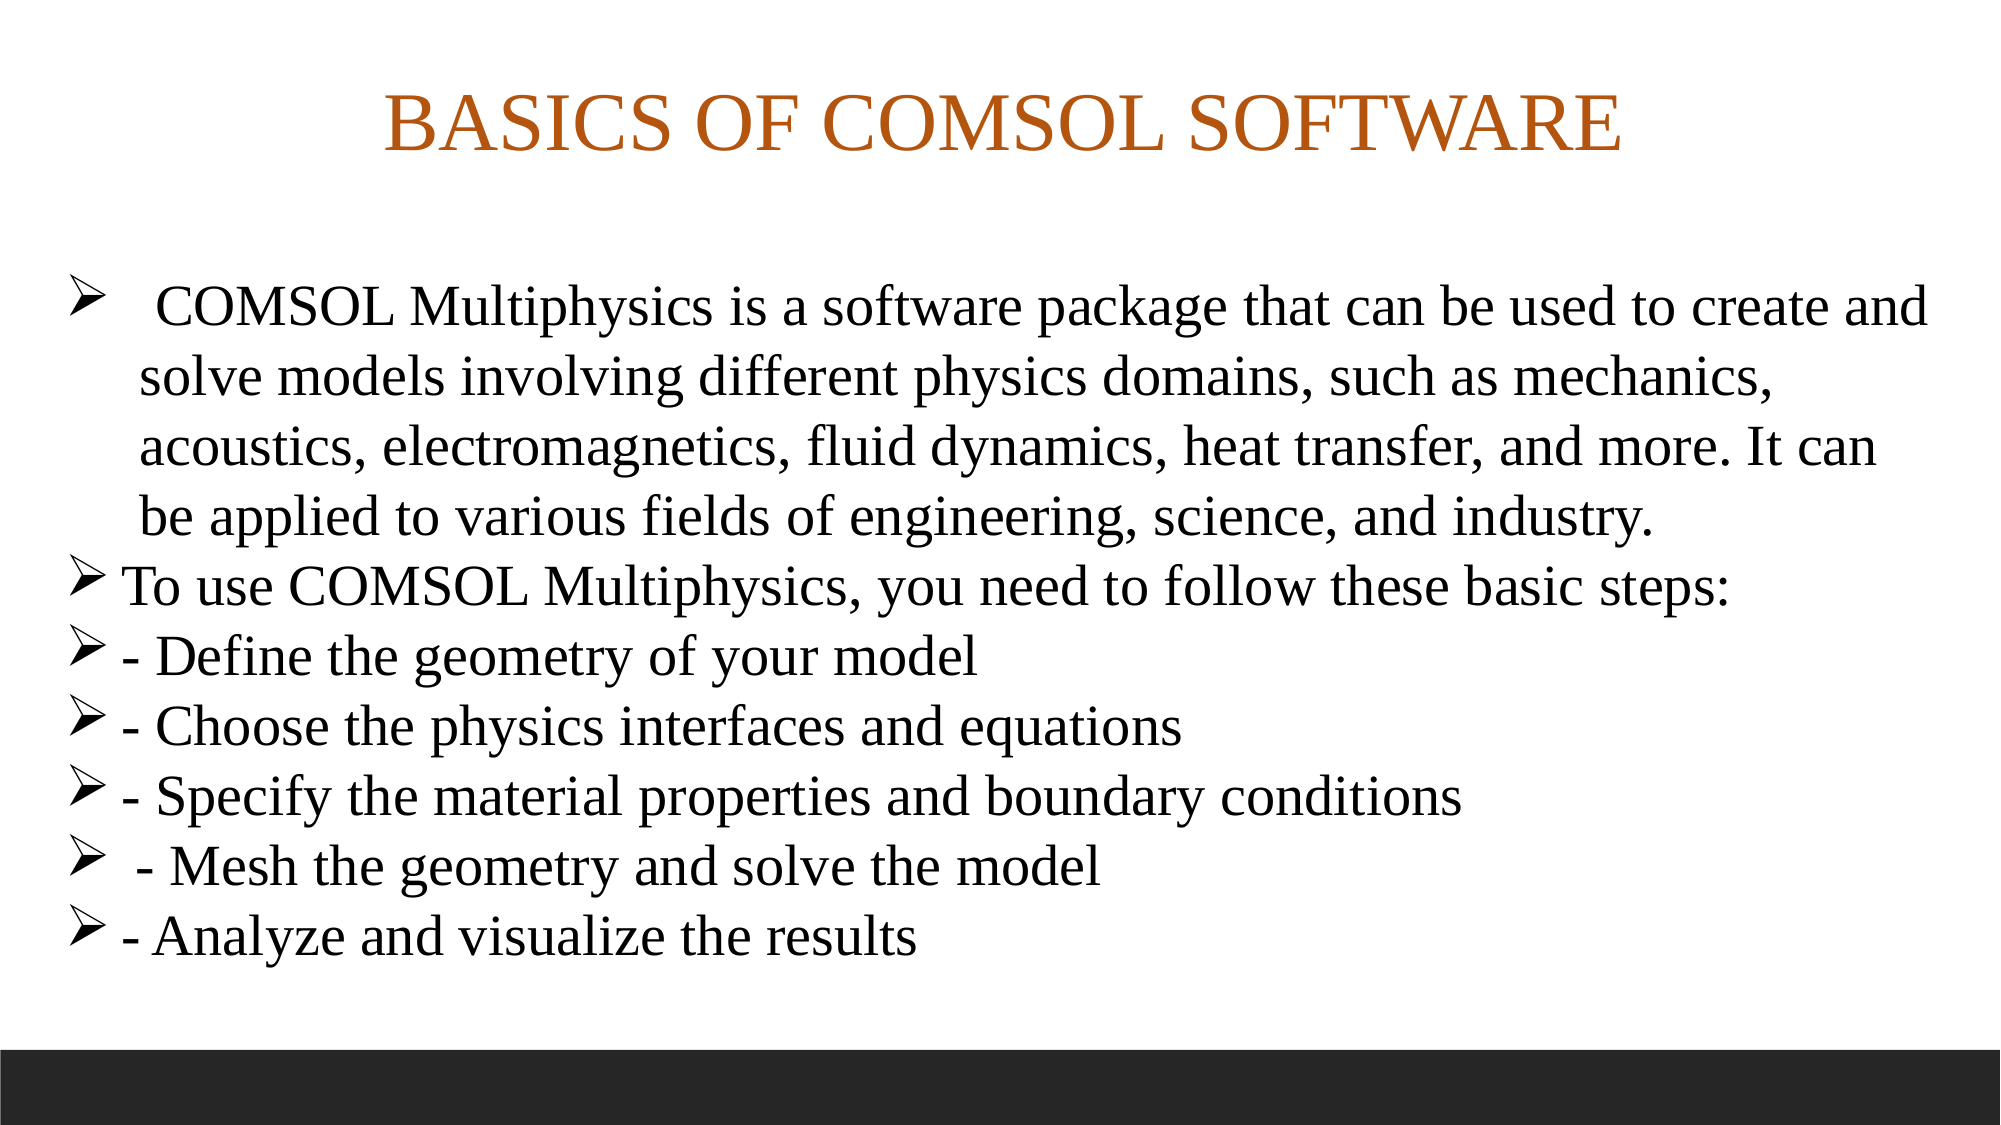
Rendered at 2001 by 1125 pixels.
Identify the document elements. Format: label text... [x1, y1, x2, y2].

text_box BASICS OF COMSOL SOFTWARE COMSOL Multiphysics is a software package that can be used to create and solve models involving different physics domains, such as mechanics, acoustics, electromagnetics, fluid dynamics, heat transfer, and more. It can be applied to various fields of engineering, science, and industry. To use COMSOL Multiphysics, you need to follow these basic steps: - Define the geometry of your model - Choose the physics interfaces and equations - Specify the material properties and boundary conditions - Mesh the geometry and solve the model - Analyze and visualize the results [49, 59, 1959, 1035]
